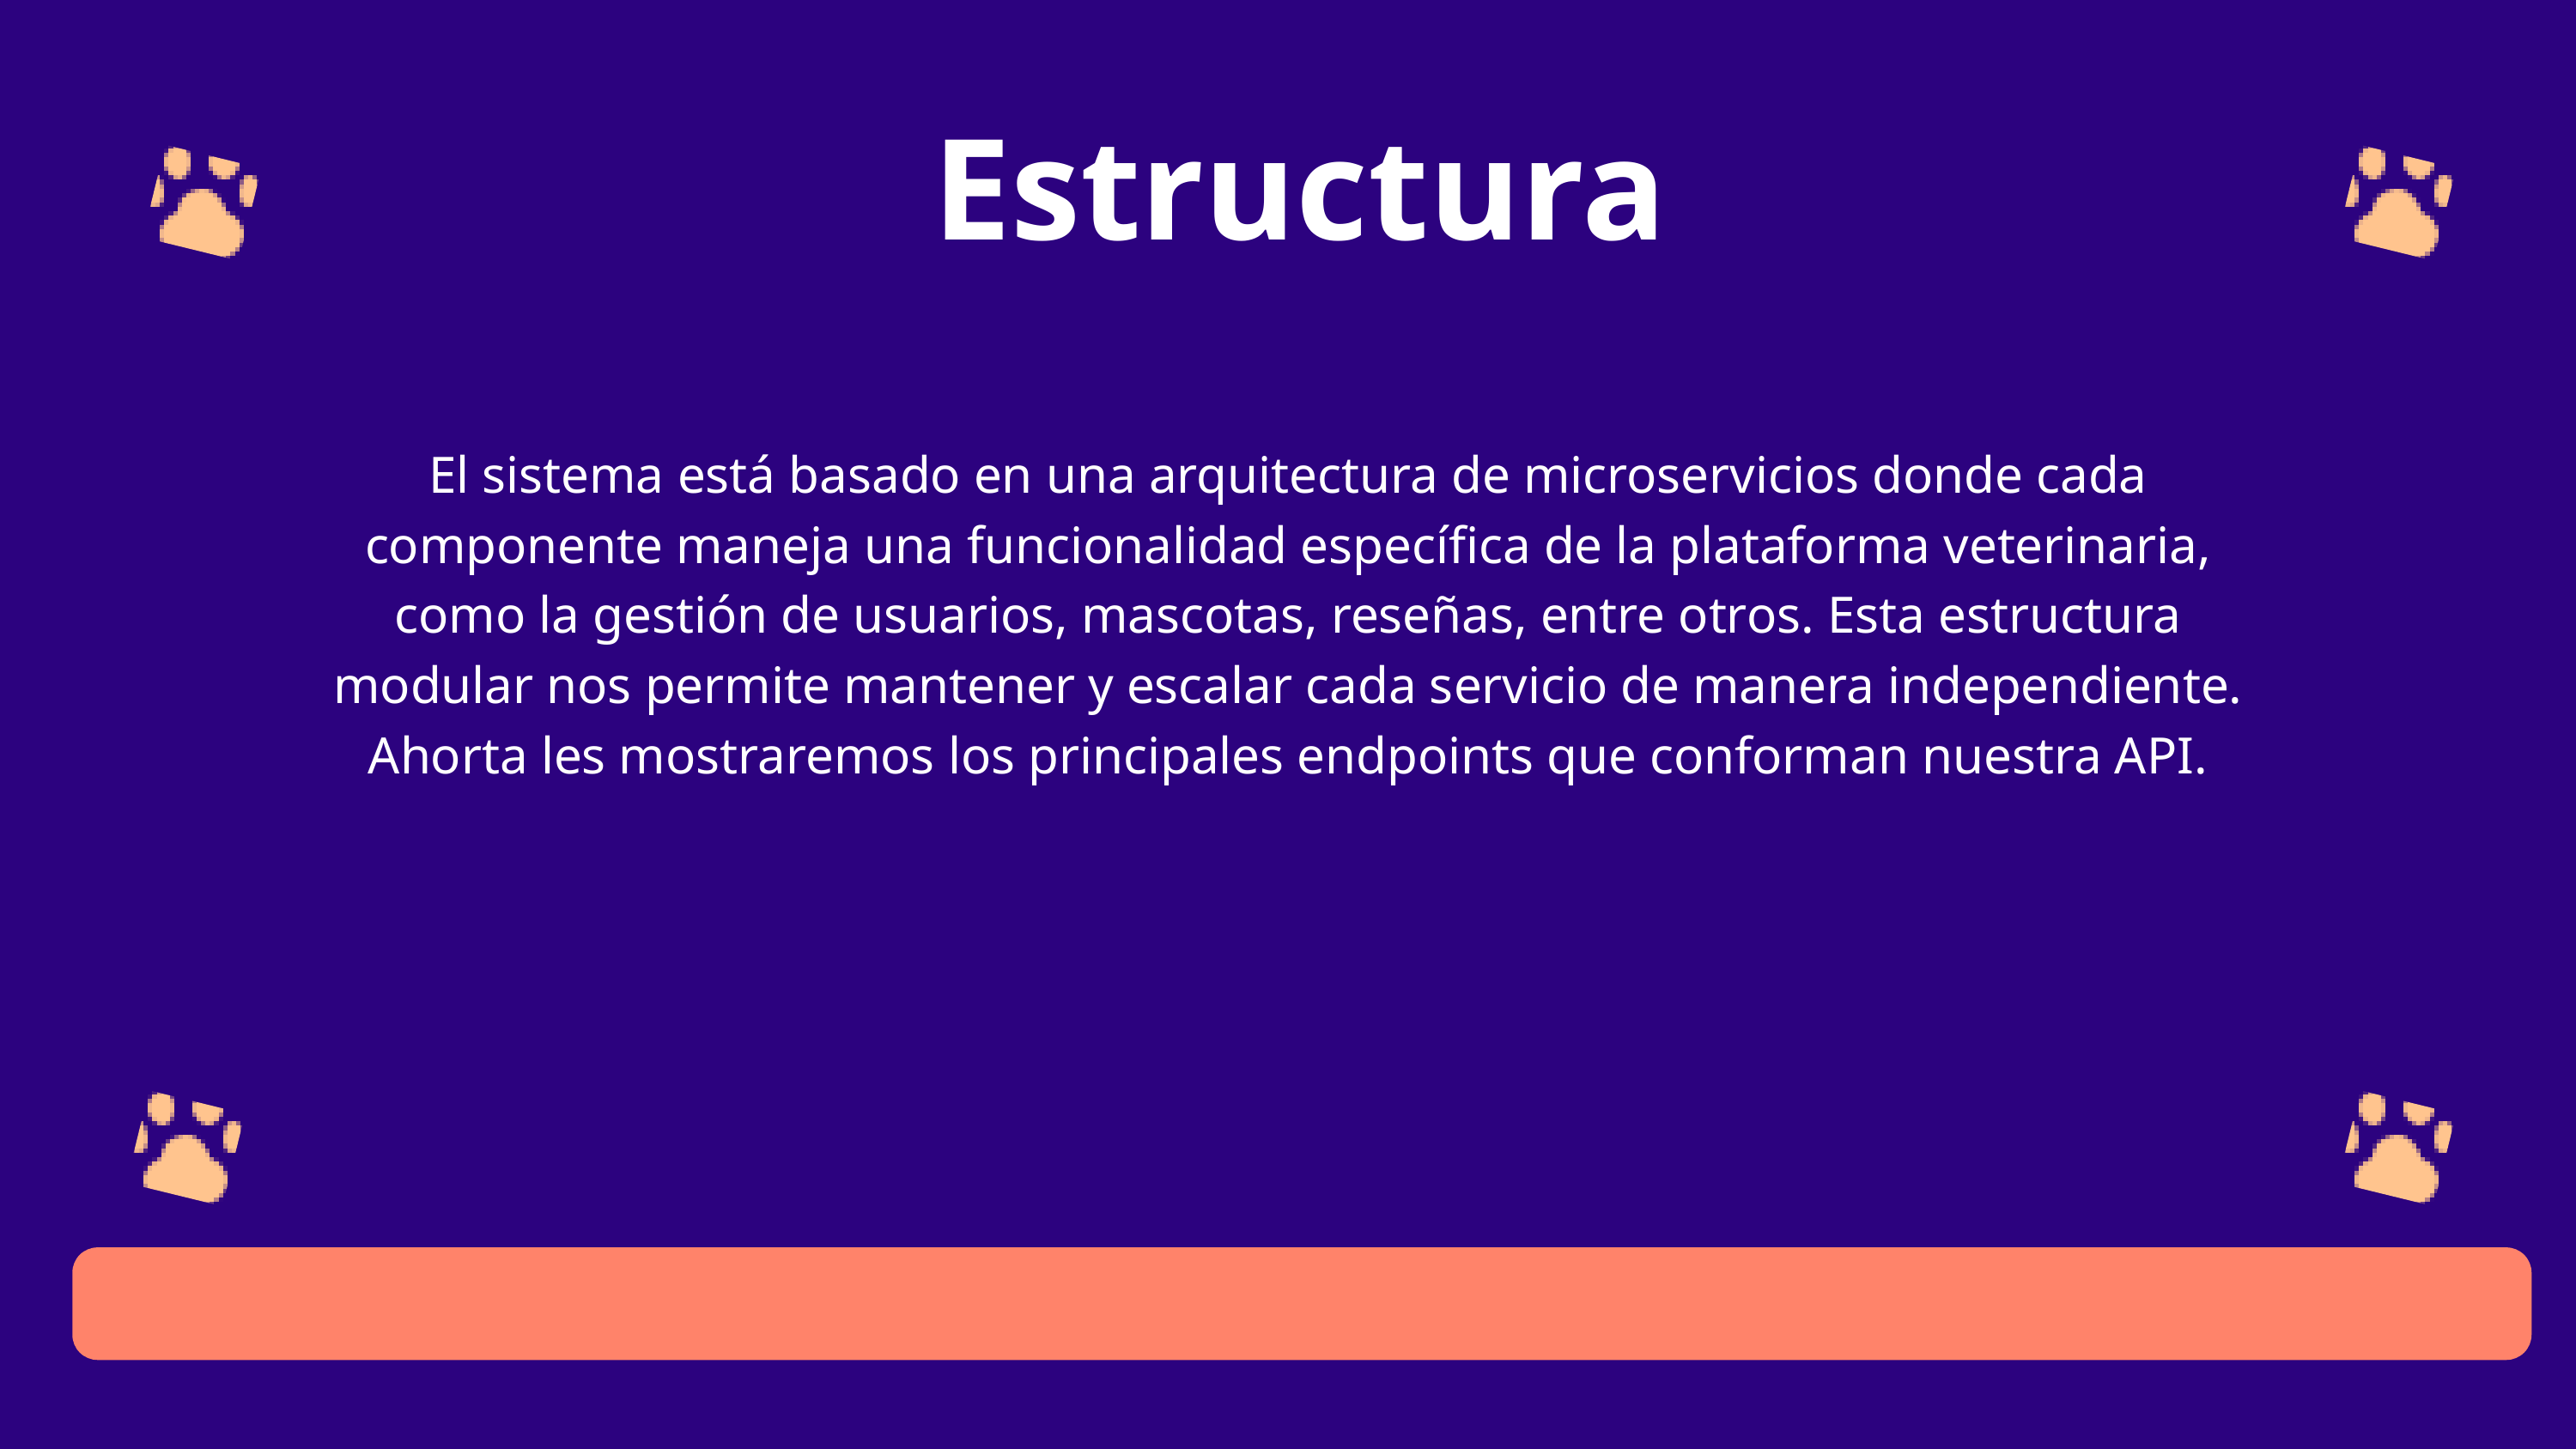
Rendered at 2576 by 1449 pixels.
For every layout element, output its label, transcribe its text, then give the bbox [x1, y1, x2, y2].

text_box Estructura [930, 72, 1668, 269]
text_box [2337, 144, 2457, 261]
text_box [126, 1090, 246, 1207]
text_box [2337, 1090, 2457, 1207]
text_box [72, 1246, 2532, 1361]
text_box El sistema está basado en una arquitectura de microservicios donde cada componente maneja una funcionalidad específica de la plataforma veterinaria, como la gestión de usuarios, mascotas, reseñas, entre otros. Esta estructura modular nos permite mantener y escalar cada servicio de manera independiente. Ahorta les mostraremos los principales endpoints que conforman nuestra API. [298, 433, 2278, 784]
text_box [143, 144, 262, 261]
